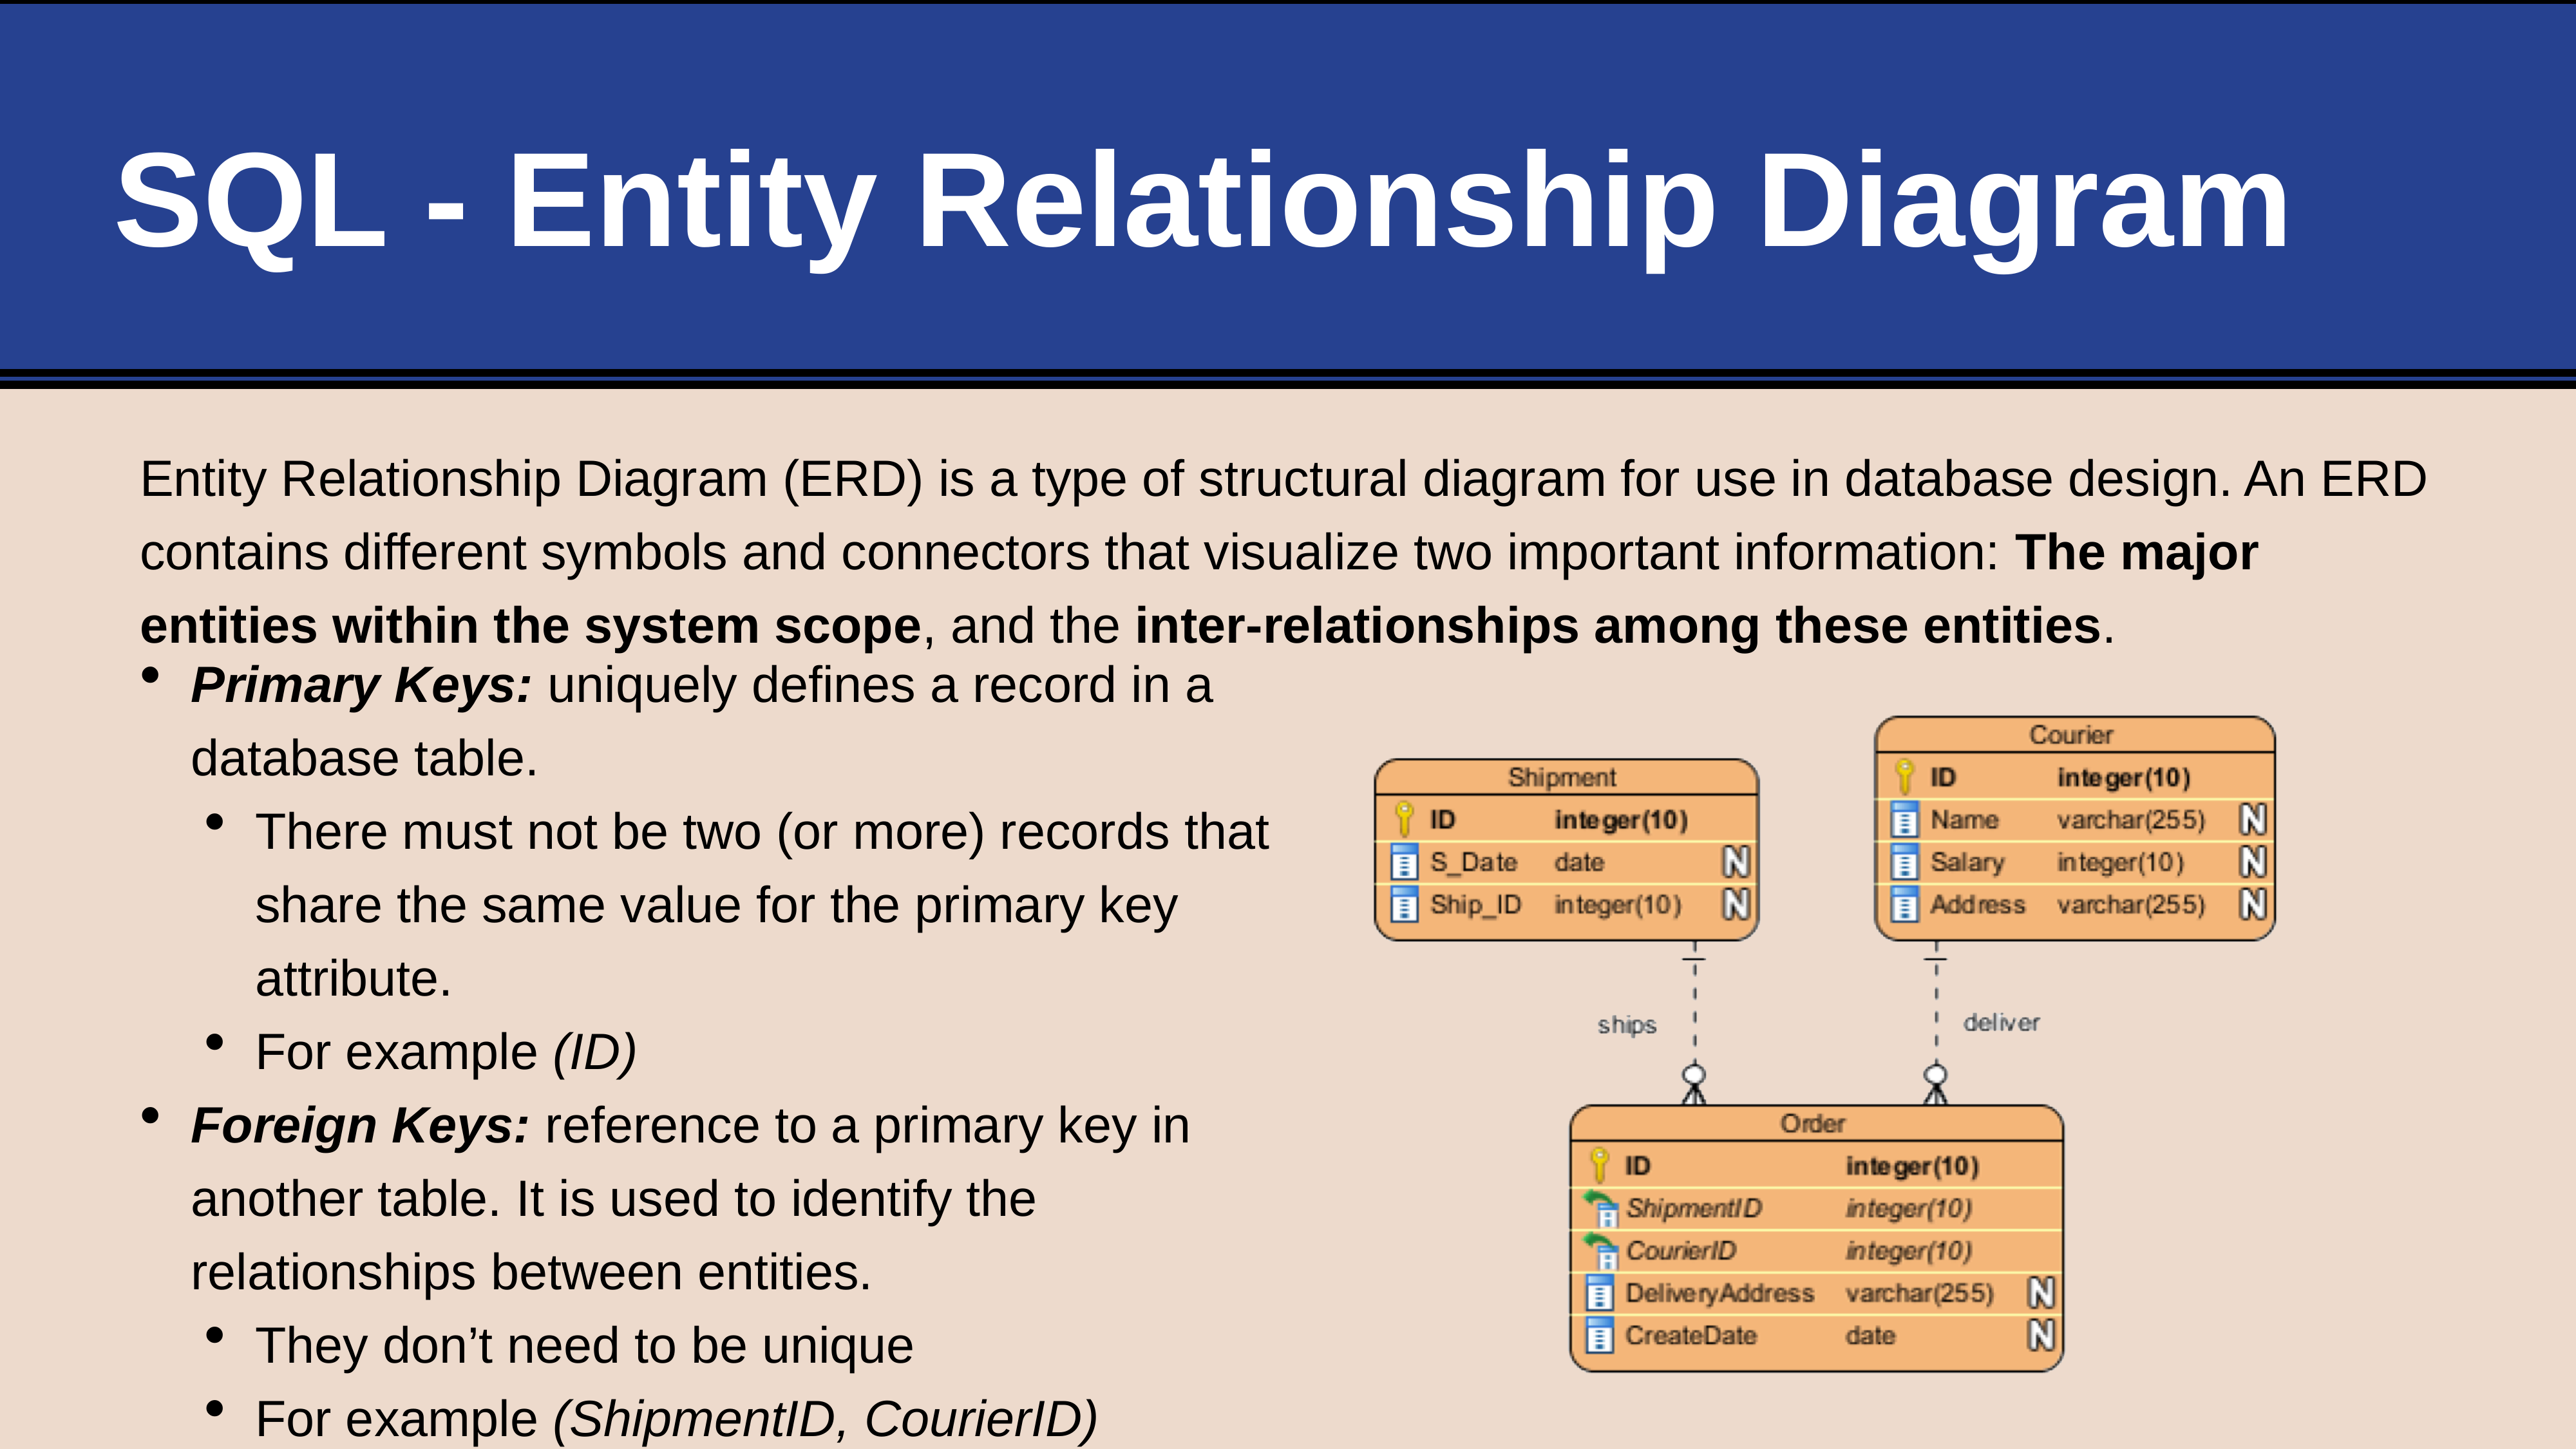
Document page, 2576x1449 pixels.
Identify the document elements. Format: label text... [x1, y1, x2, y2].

text_box [0, 0, 2576, 372]
title SQL - Entity Relationship Diagram [87, 81, 2489, 303]
picture [1336, 683, 2331, 1403]
text_box [0, 373, 2576, 385]
text_box Primary Keys: uniquely defines a record in a database table. There must not be two (or more) records that share the same value for the primary key attribute. For example (ID) Foreign Keys: reference to a primary key in another table. It is used to identify the relationships between entities. They don’t need to be unique For example (ShipmentID, CourierID) [134, 634, 1287, 1449]
text_box Entity Relationship Diagram (ERD) is a type of structural diagram for use in database design. An ERD contains different symbols and connectors that visualize two important information: The major entities within the system scope, and the inter-relationships among these entities. [114, 407, 2477, 679]
